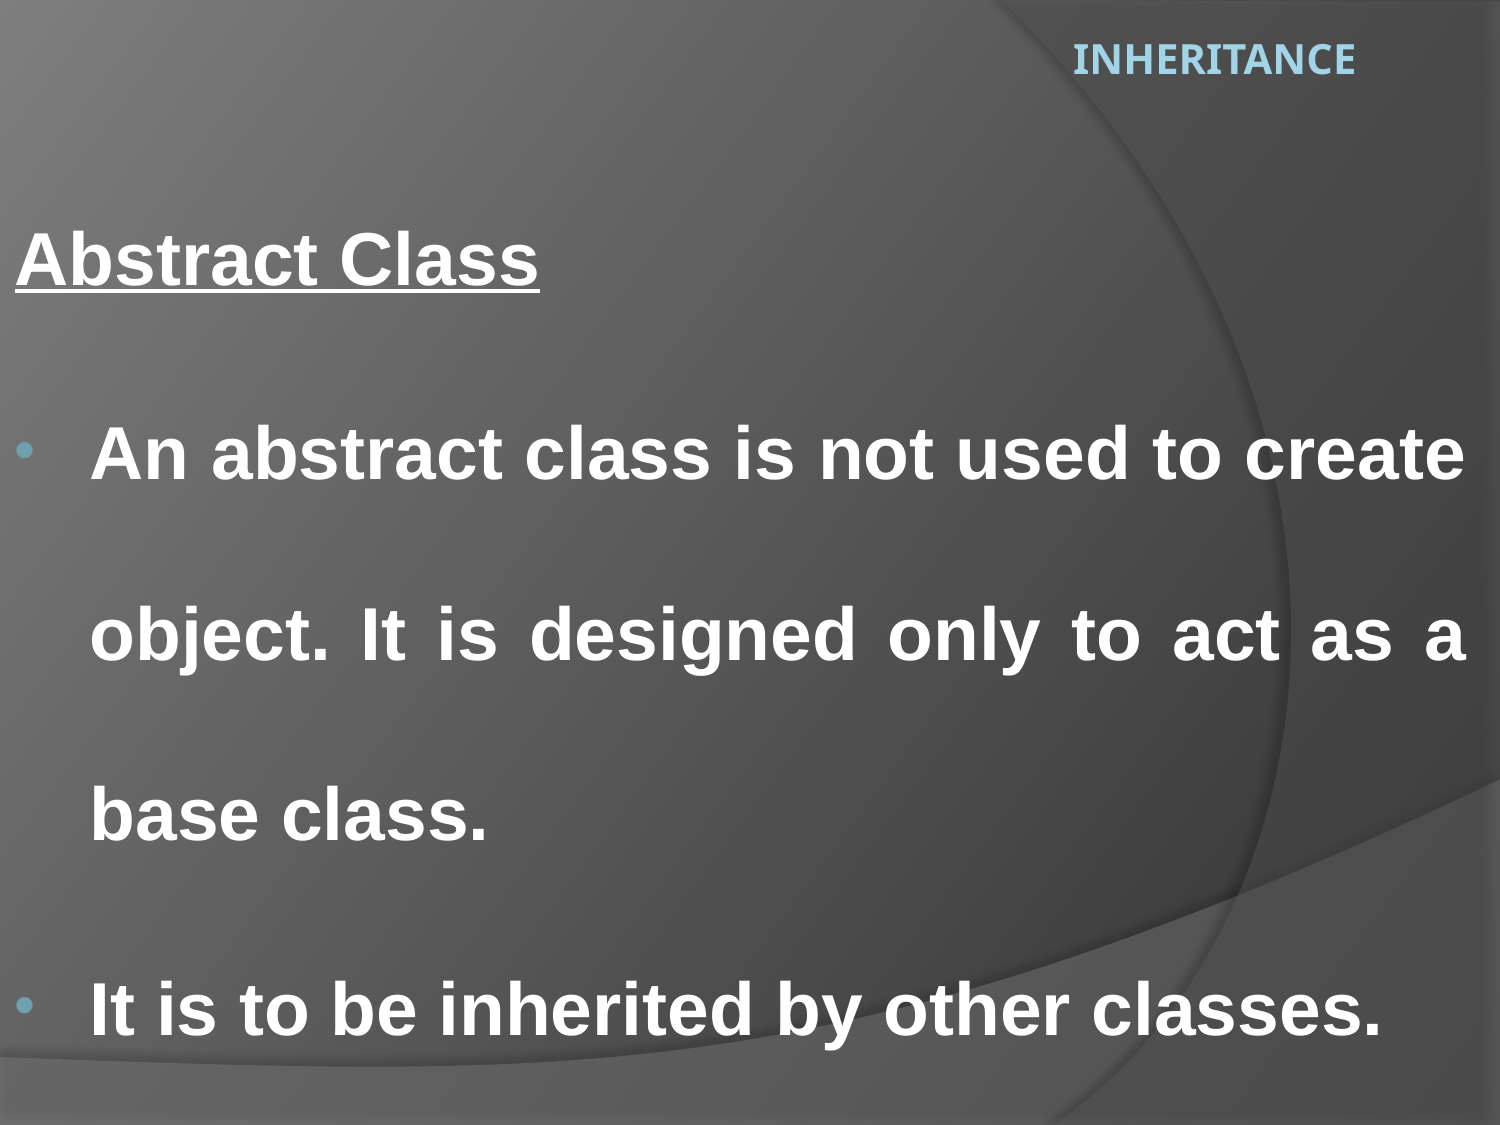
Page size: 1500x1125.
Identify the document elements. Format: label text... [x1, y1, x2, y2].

title INHERITANCE [99, 24, 1375, 150]
subtitle Abstract Class An abstract class is not used to create object. It is designed only to act as a base class. It is to be inherited by other classes. [0, 162, 1475, 1050]
